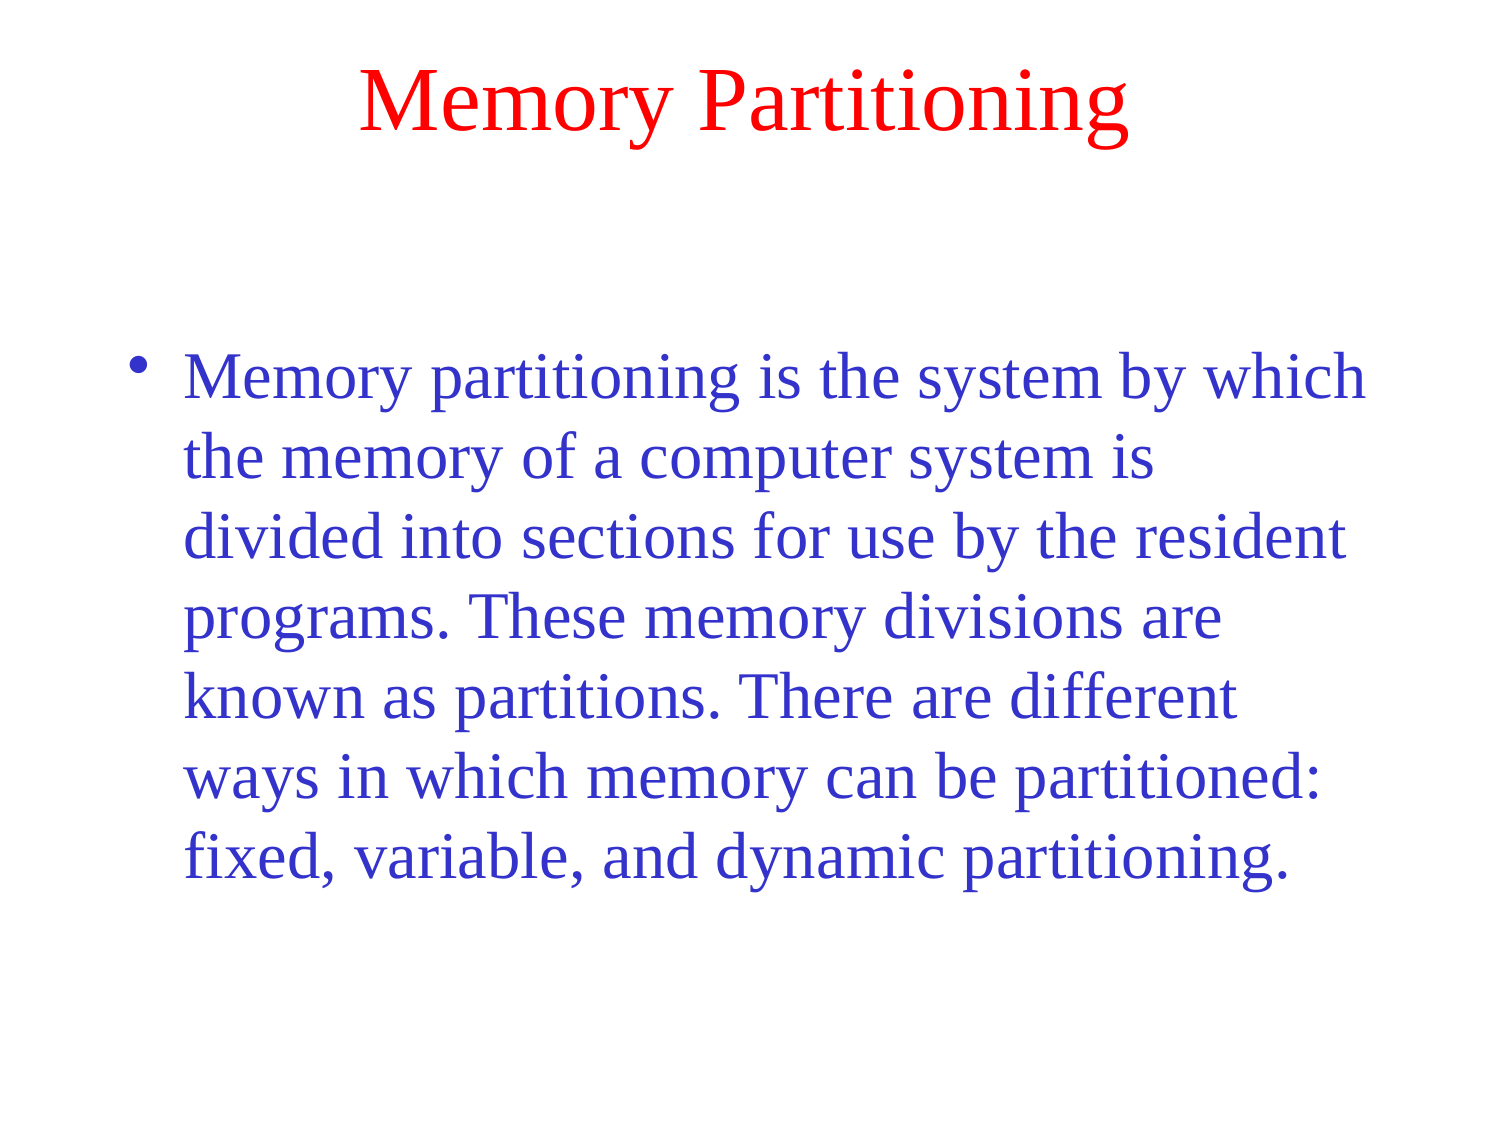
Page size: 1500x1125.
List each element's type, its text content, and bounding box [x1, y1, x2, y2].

title Memory Partitioning [107, 0, 1384, 188]
list Memory partitioning is the system by which the memory of a computer system is divided into sections for use by the resident programs. These memory divisions are known as partitions. There are different ways in which memory can be partitioned: fixed, variable, and dynamic partitioning. [112, 324, 1388, 1001]
